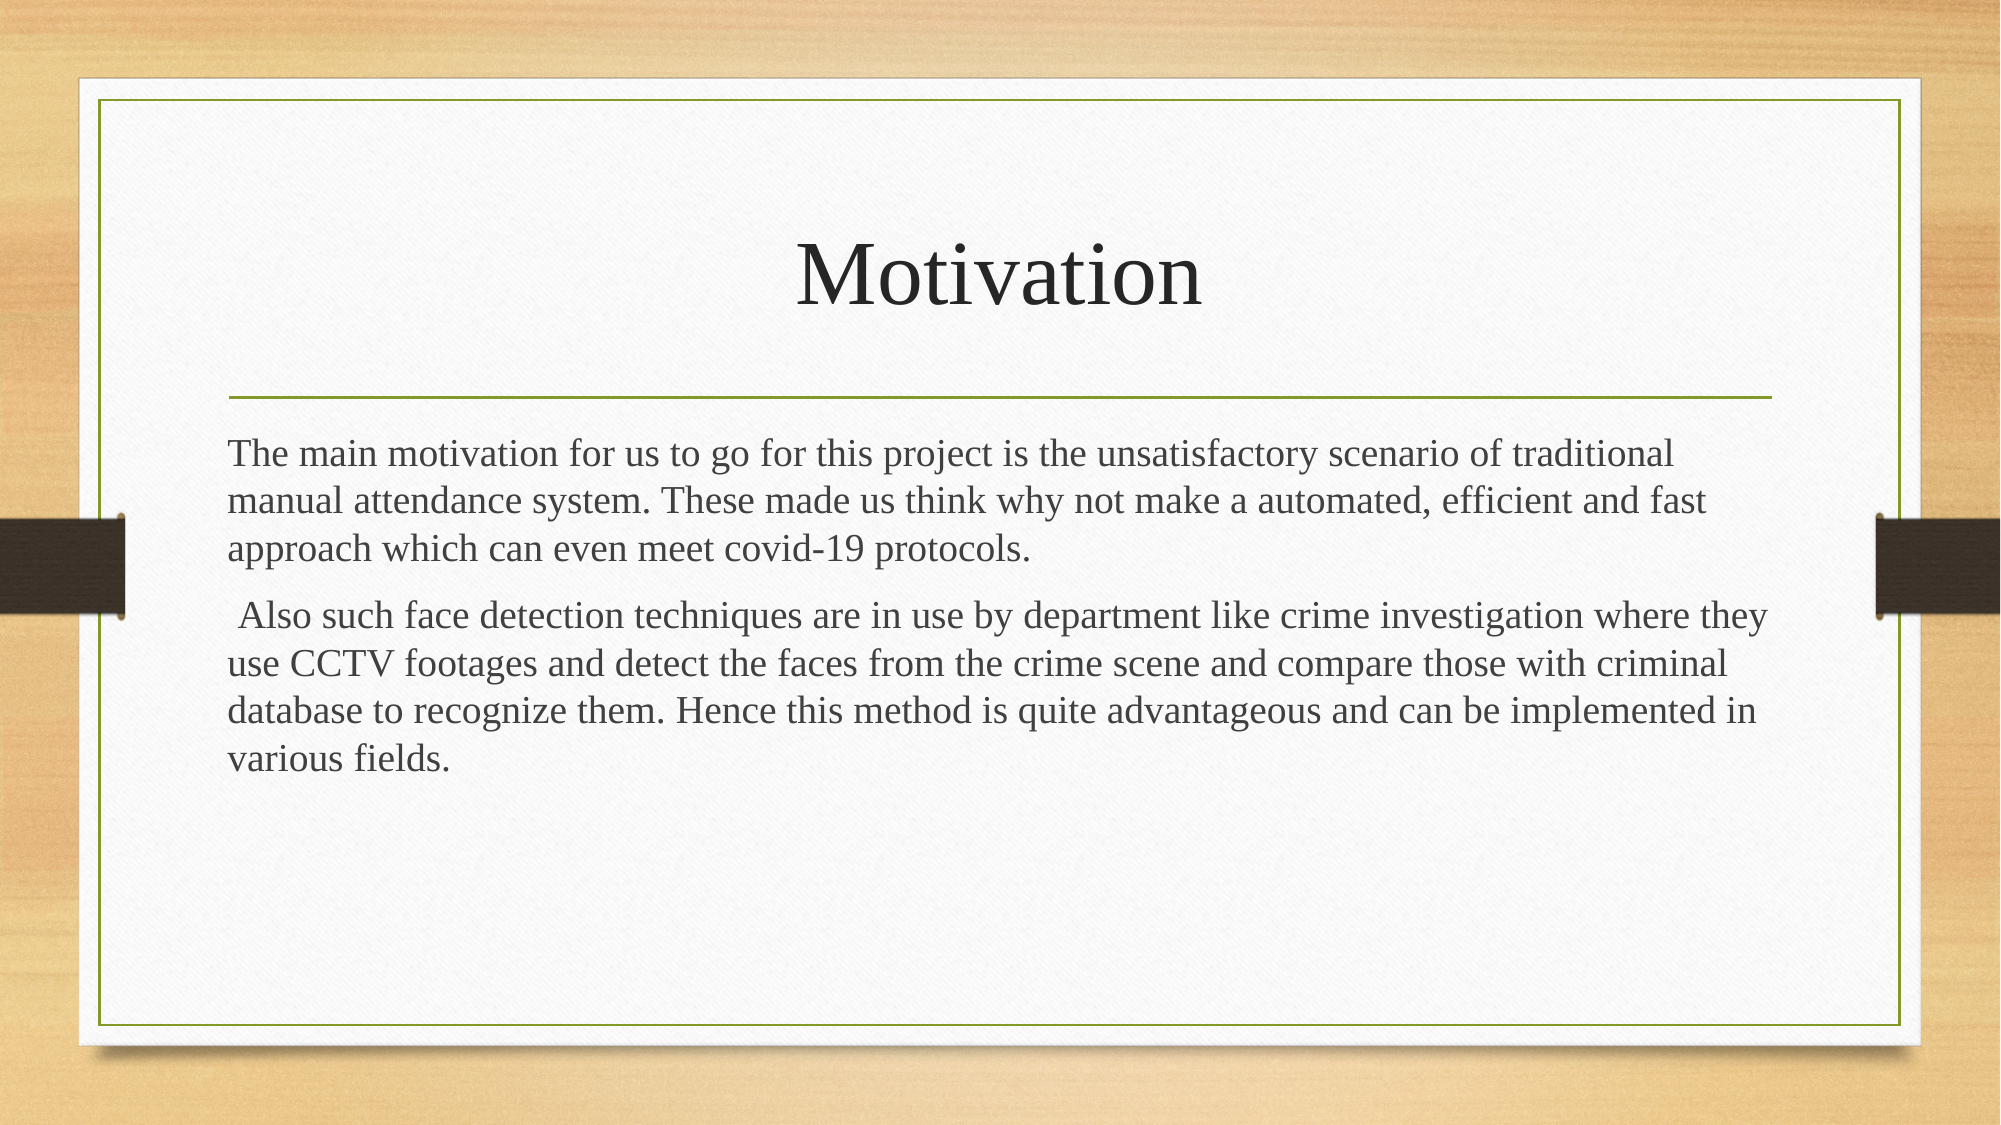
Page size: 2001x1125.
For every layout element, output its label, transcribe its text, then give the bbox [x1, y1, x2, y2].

title Motivation [212, 161, 1788, 375]
picture [0, 0, 2001, 1125]
list The main motivation for us to go for this project is the unsatisfactory scenario of traditional manual attendance system. These made us think why not make a automated, efficient and fast approach which can even meet covid-19 protocols. Also such face detection techniques are in use by department like crime investigation where they use CCTV footages and detect the faces from the crime scene and compare those with criminal database to recognize them. Hence this method is quite advantageous and can be implemented in various fields. [212, 419, 1788, 964]
